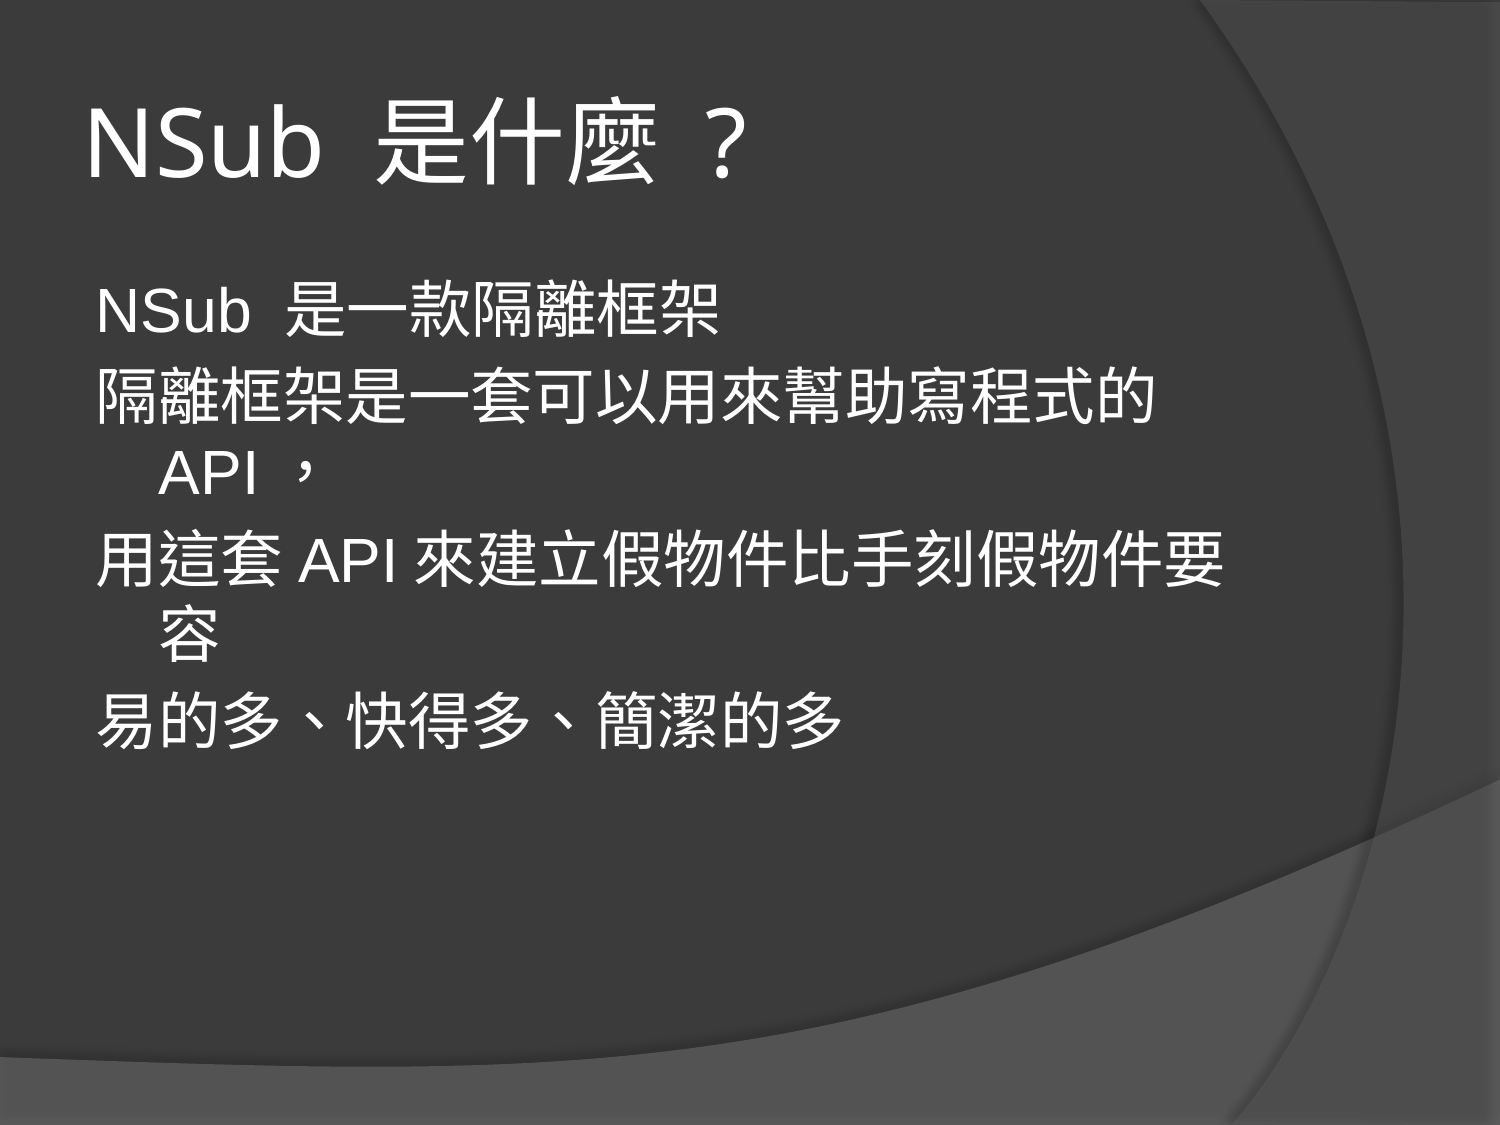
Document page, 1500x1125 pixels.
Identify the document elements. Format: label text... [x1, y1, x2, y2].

title NSub 是什麼 ? [75, 45, 1300, 233]
list NSub 是一款隔離框架 隔離框架是一套可以用來幫助寫程式的API， 用這套API來建立假物件比手刻假物件要容 易的多、快得多、簡潔的多 [75, 262, 1300, 1005]
